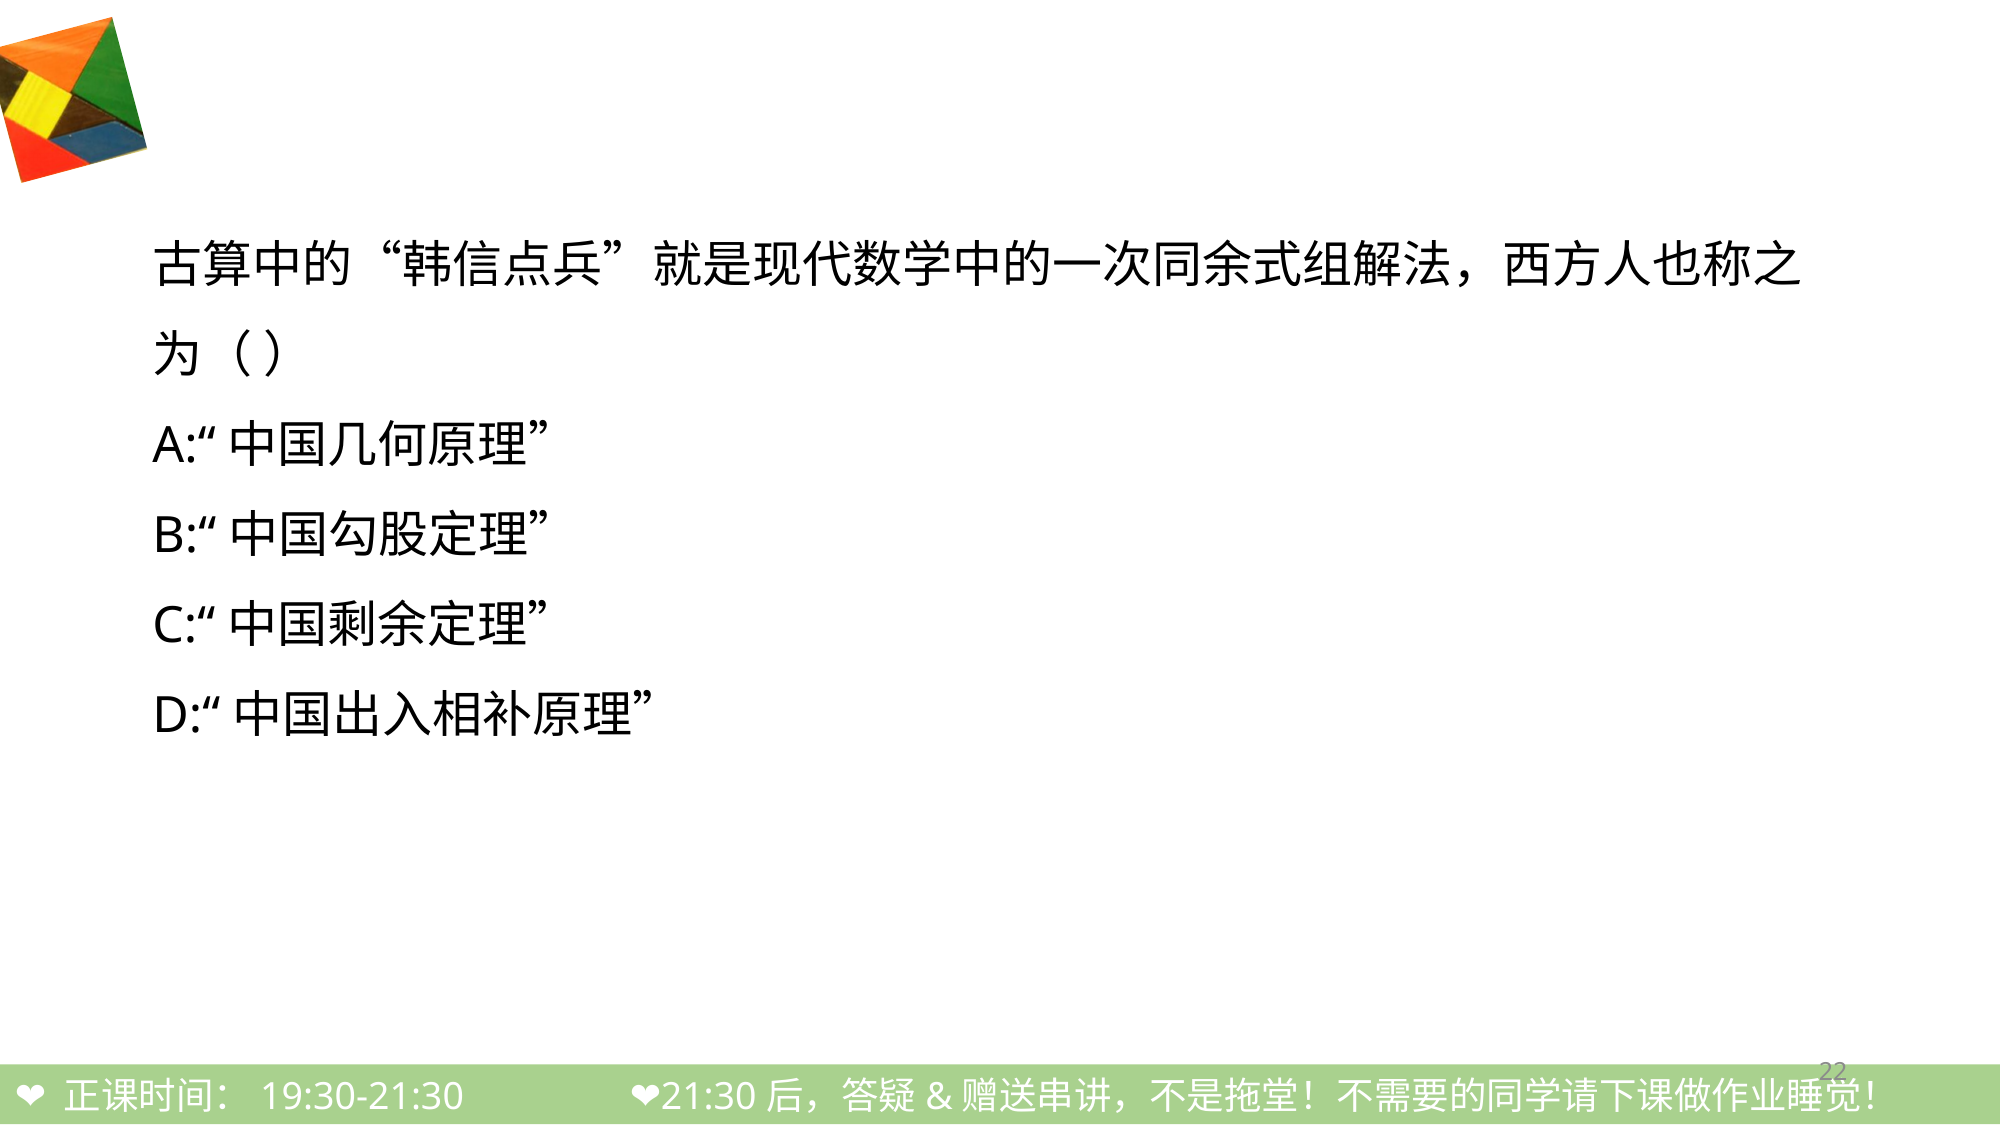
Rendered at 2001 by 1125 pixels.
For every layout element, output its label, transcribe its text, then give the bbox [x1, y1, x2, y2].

slide_number 22 [1412, 1042, 1863, 1103]
picture [0, 16, 148, 183]
list 古算中的“韩信点兵”就是现代数学中的一次同余式组解法，西方人也称之为（ ） A:“中国几何原理” B:“中国勾股定理” C:“中国剩余定理” D:“中国出入相补原理” [137, 195, 1863, 1014]
